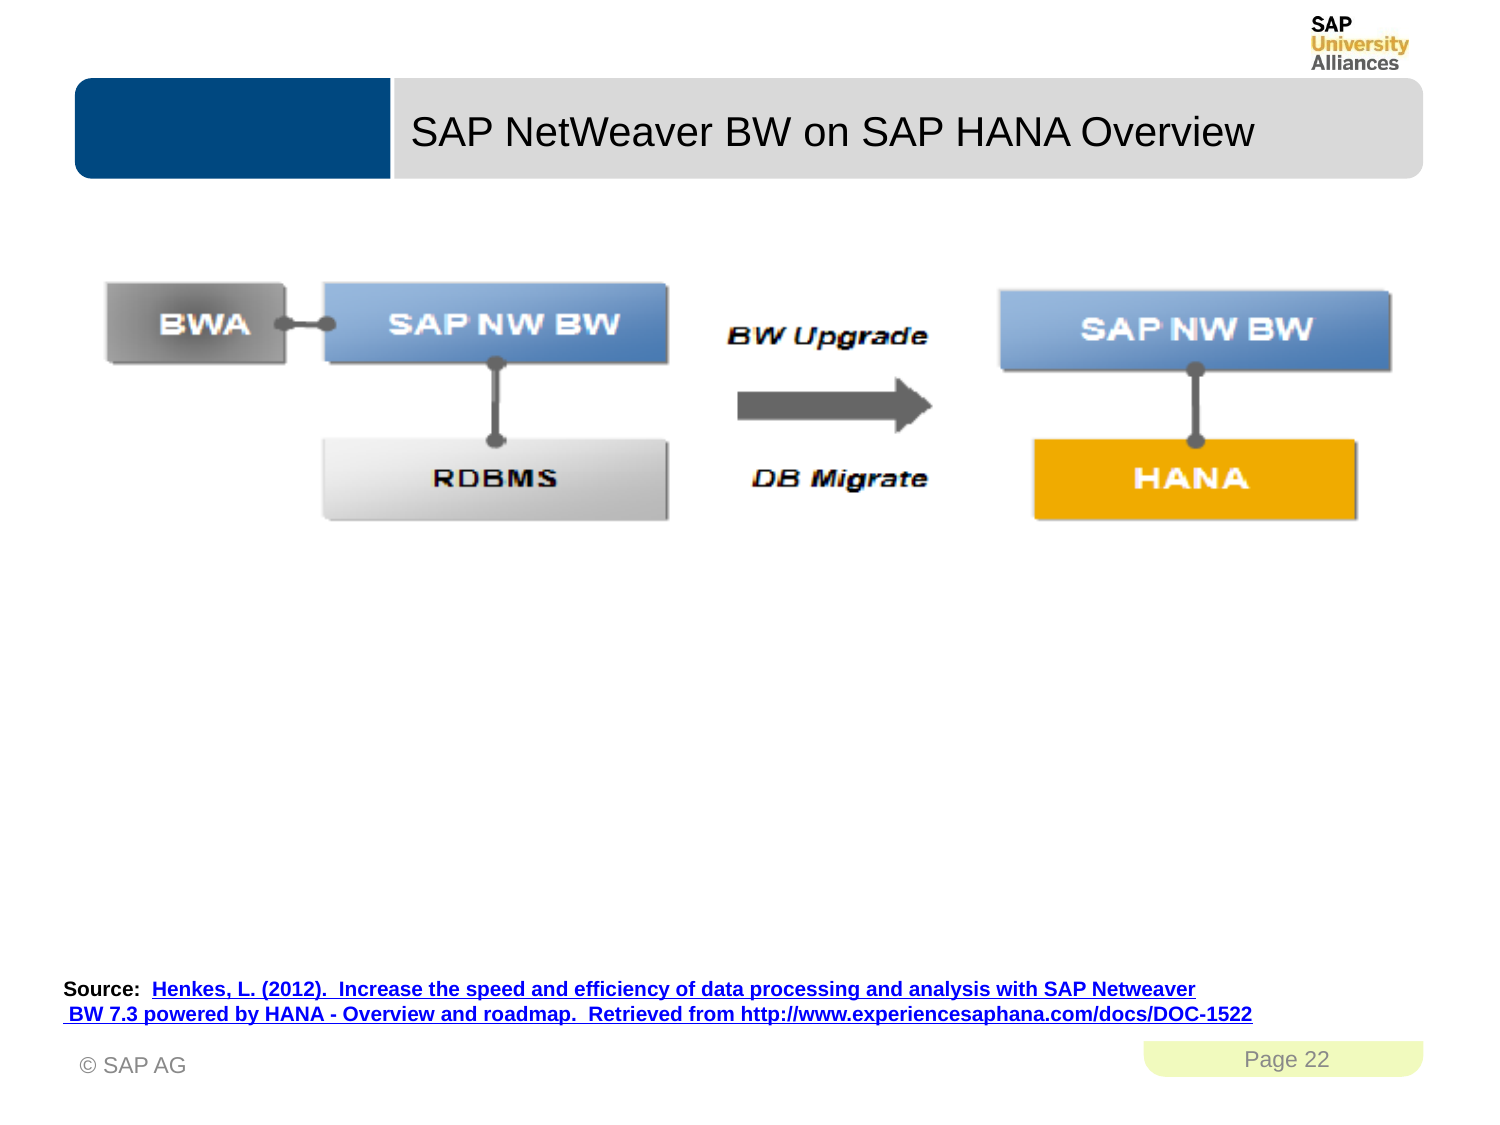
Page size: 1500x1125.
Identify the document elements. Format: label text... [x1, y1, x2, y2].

picture [1311, 16, 1409, 70]
text_box Source: Henkes, L. (2012). Increase the speed and efficiency of data processing and analysis with SAP Netweaver BW 7.3 powered by HANA - Overview and roadmap. Retrieved from http://www.experiencesaphana.com/docs/DOC-1522 [48, 968, 1467, 1034]
title SAP NetWeaver BW on SAP HANA Overview [395, 80, 1396, 179]
picture [85, 244, 1425, 548]
